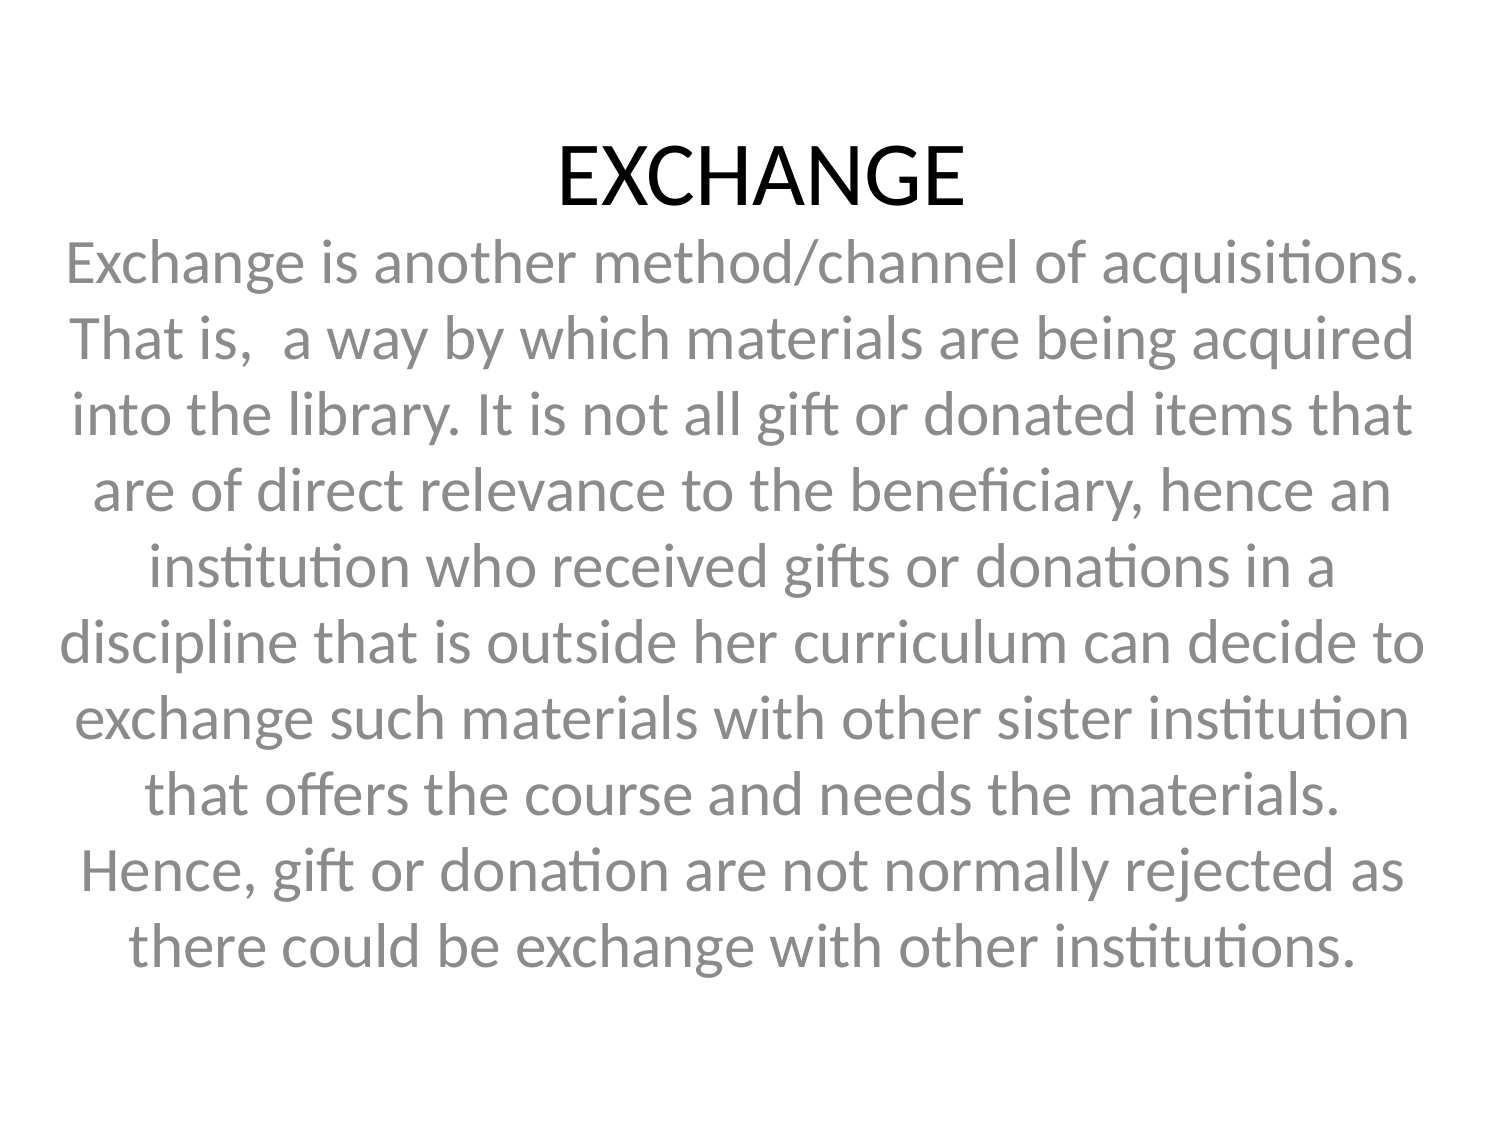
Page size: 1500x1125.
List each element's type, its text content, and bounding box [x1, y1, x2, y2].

subtitle Exchange is another method/channel of acquisitions. That is, a way by which materials are being acquired into the library. It is not all gift or donated items that are of direct relevance to the beneficiary, hence an institution who received gifts or donations in a discipline that is outside her curriculum can decide to exchange such materials with other sister institution that offers the course and needs the materials. Hence, gift or donation are not normally rejected as there could be exchange with other institutions. [37, 212, 1450, 1050]
title EXCHANGE [112, 50, 1413, 212]
